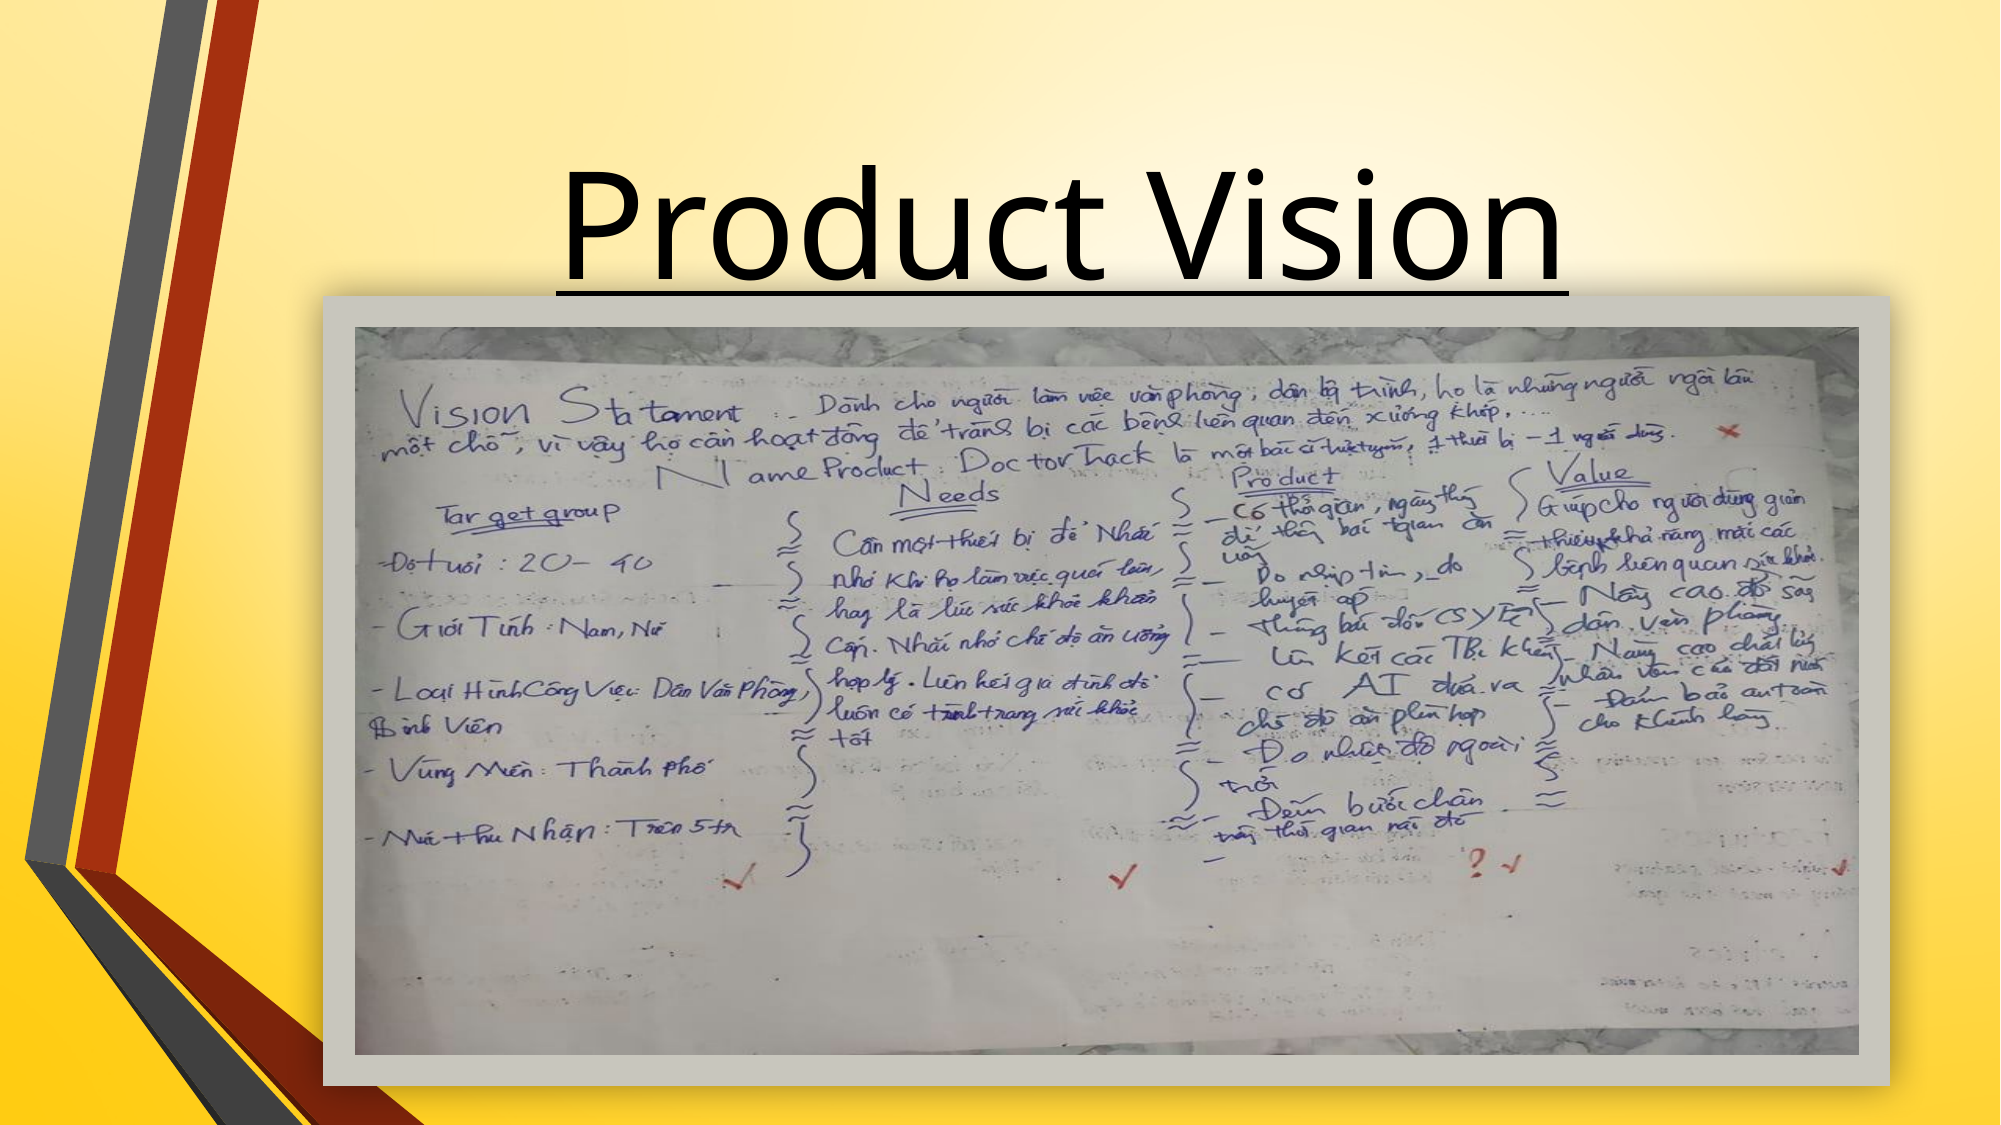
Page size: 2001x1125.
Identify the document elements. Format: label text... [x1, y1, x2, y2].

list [354, 327, 1860, 1055]
title Product Vision [240, 76, 1885, 364]
